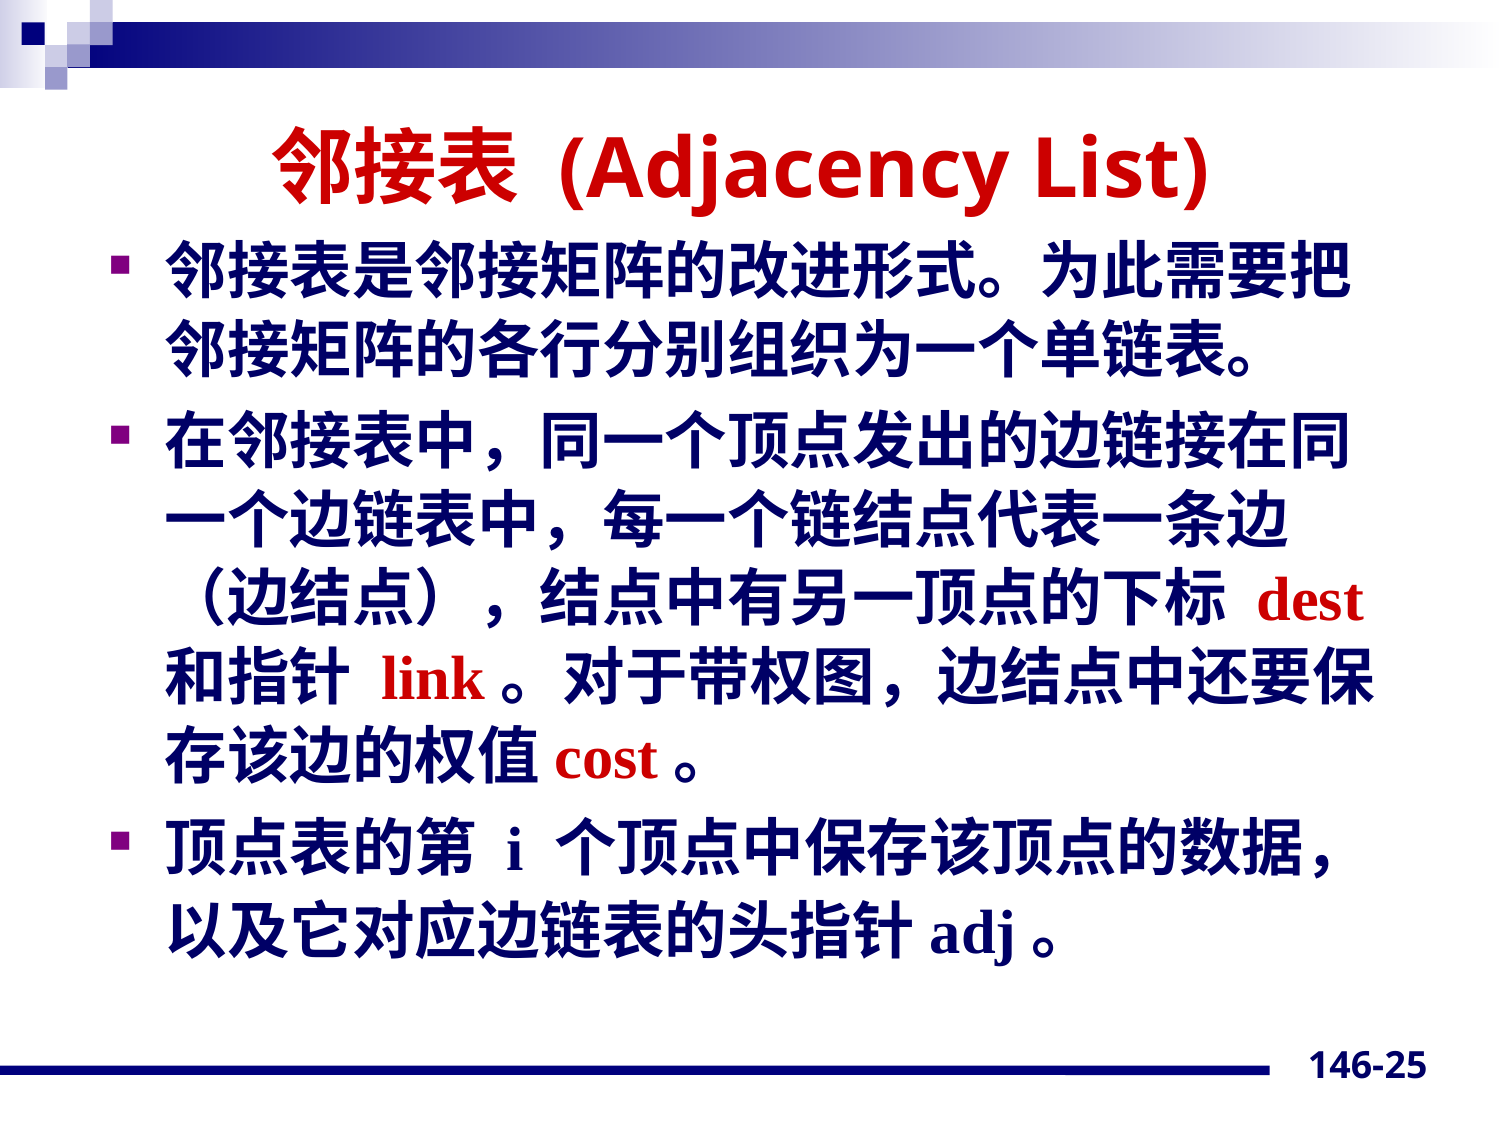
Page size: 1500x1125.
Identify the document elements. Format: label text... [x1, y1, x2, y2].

slide_number 146-25 [1092, 1025, 1443, 1100]
title 邻接表 (Adjacency List) [240, 90, 1241, 238]
list 邻接表是邻接矩阵的改进形式。为此需要把邻接矩阵的各行分别组织为一个单链表。 在邻接表中，同一个顶点发出的边链接在同一个边链表中，每一个链结点代表一条边（边结点），结点中有另一顶点的下标 dest 和指针 link。对于带权图，边结点中还要保存该边的权值cost。 顶点表的第 i 个顶点中保存该顶点的数据，以及它对应边链表的头指针adj。 [93, 220, 1418, 1083]
